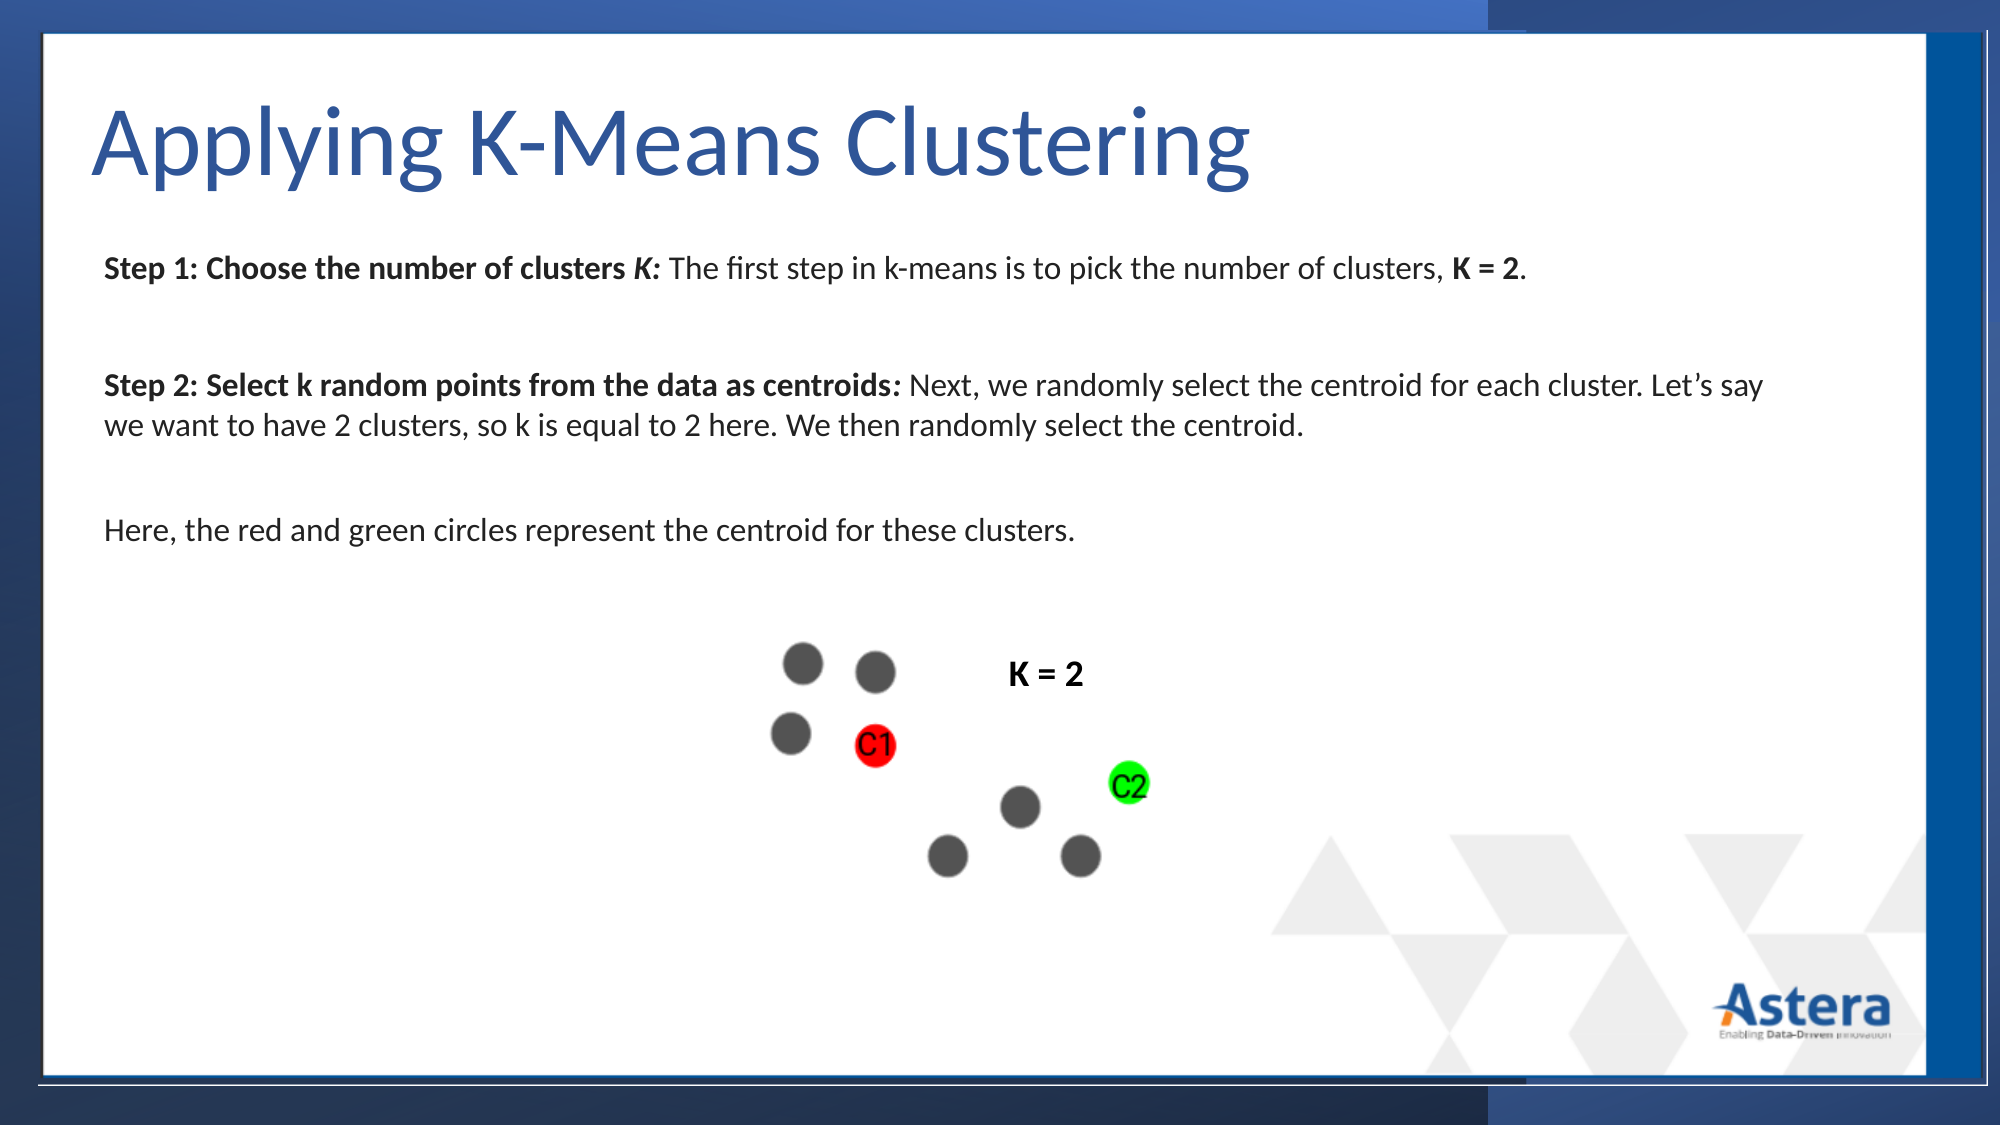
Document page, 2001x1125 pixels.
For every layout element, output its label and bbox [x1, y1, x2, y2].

text_box [0, 321, 2000, 1125]
picture [38, 30, 1988, 1086]
text_box [0, 0, 1489, 321]
text_box [1489, 0, 2000, 321]
text_box [732, 626, 1171, 917]
